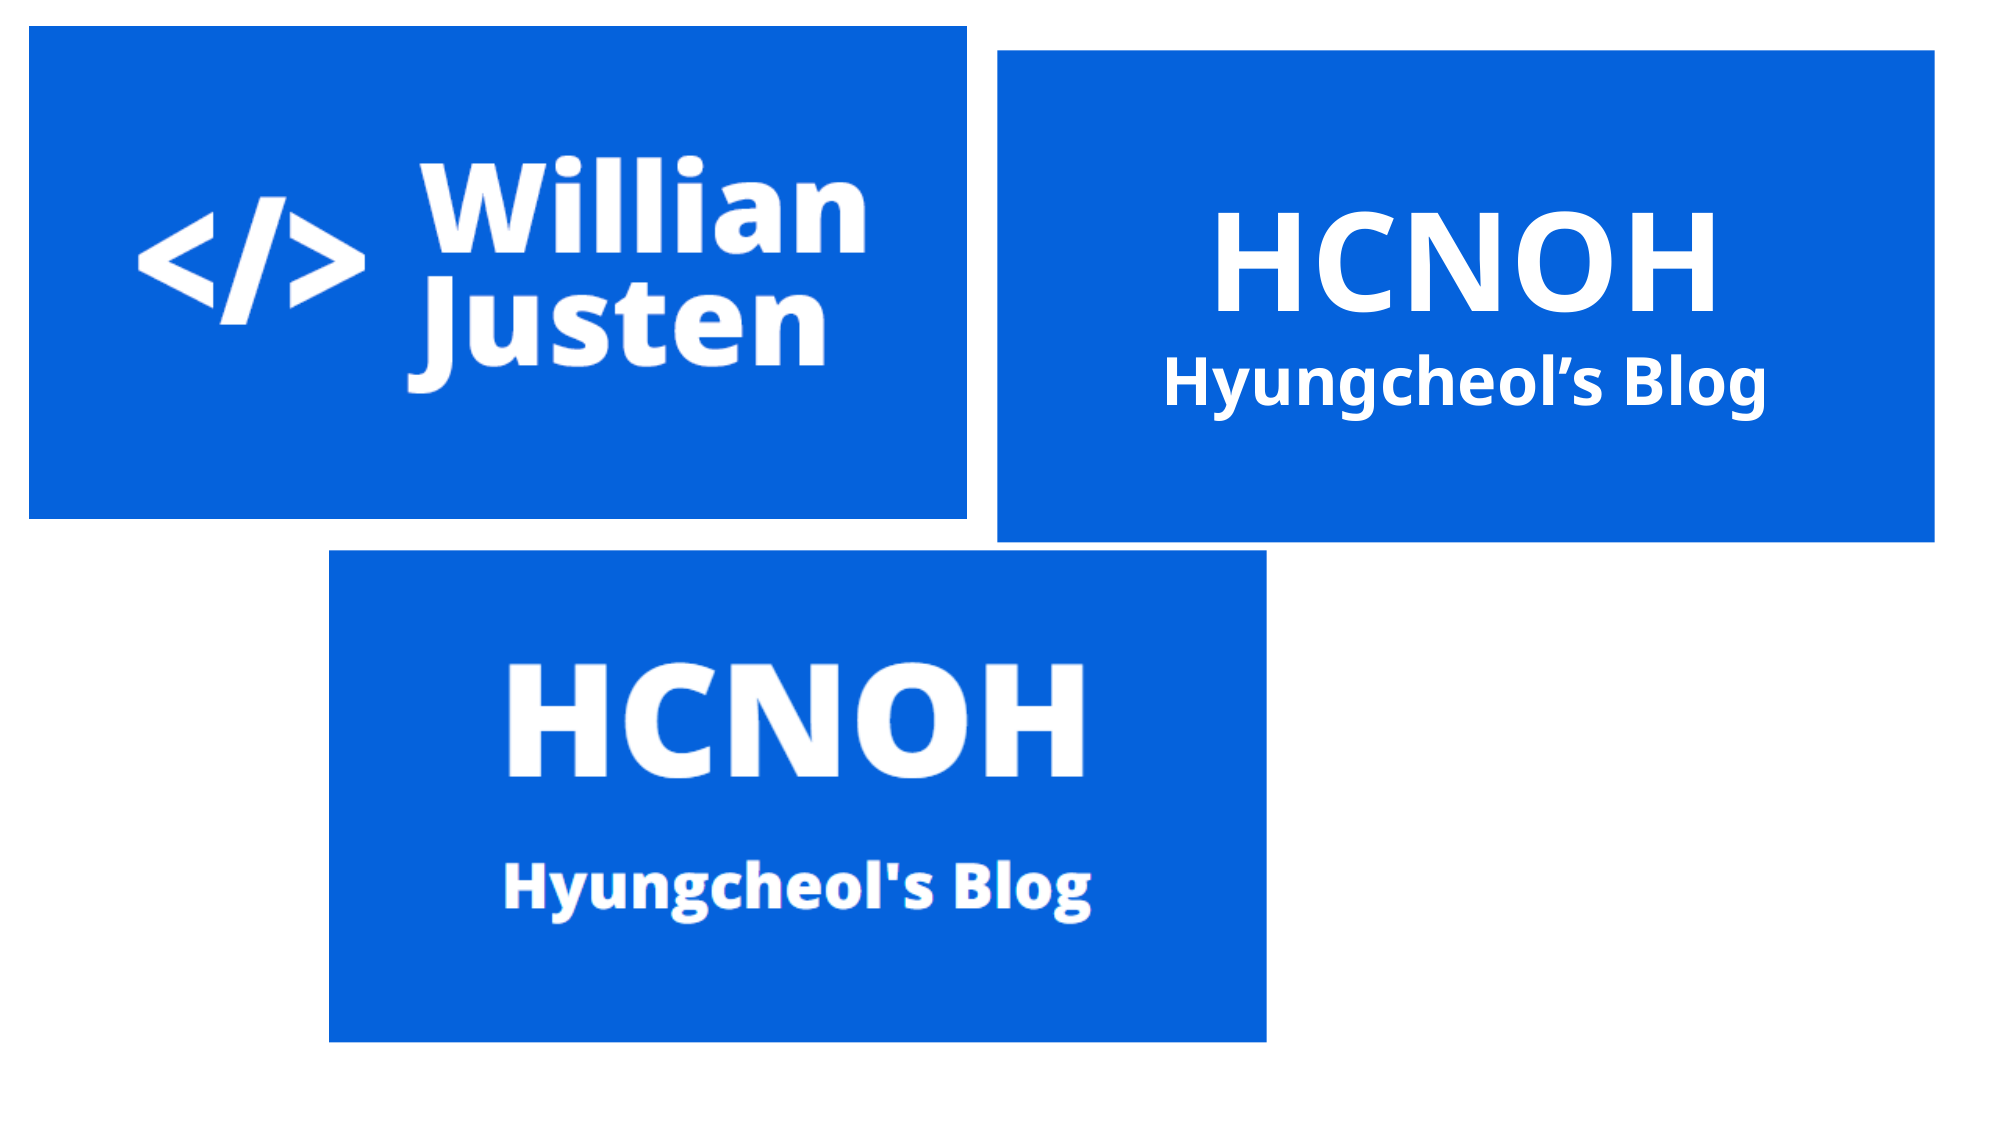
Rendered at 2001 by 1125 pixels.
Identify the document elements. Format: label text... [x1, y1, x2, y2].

text_box HCNOH Hyungcheol’s Blog [996, 49, 1936, 544]
text_box HCNOH Hyungcheol Noh [328, 549, 1268, 1043]
picture [29, 26, 967, 519]
picture [482, 642, 1114, 951]
